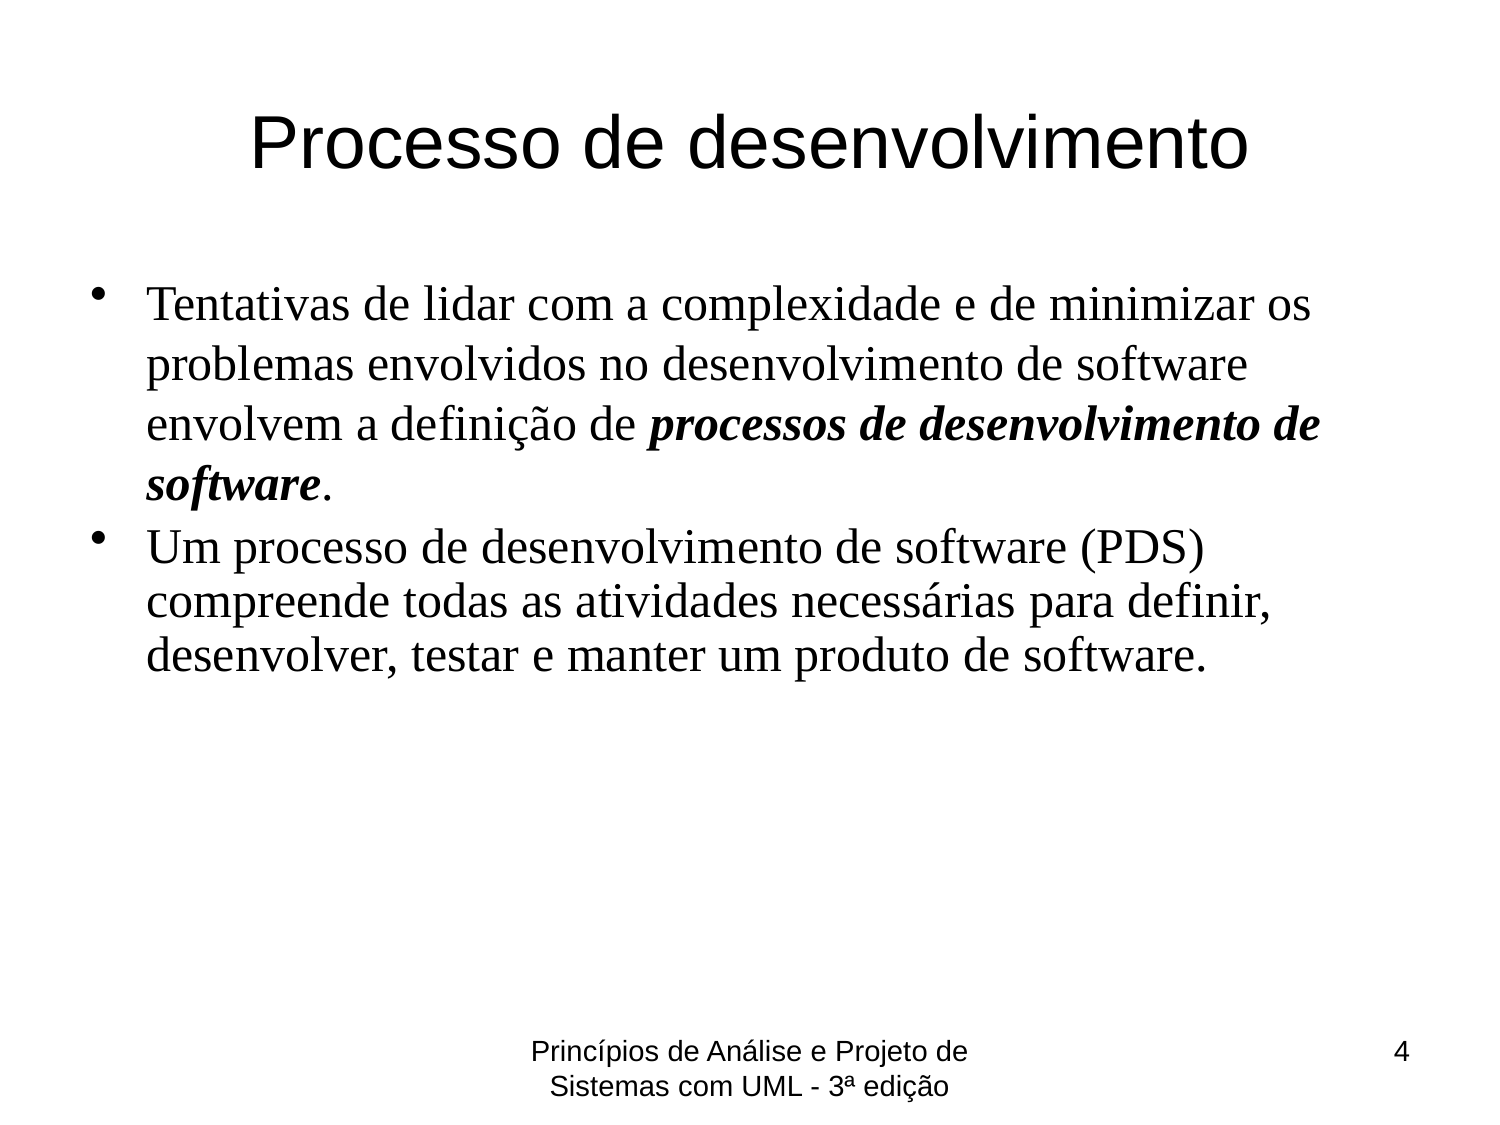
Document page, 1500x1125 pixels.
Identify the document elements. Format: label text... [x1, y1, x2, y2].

title Processo de desenvolvimento [74, 44, 1426, 233]
slide_number 4 [1074, 1024, 1426, 1103]
footer Princípios de Análise e Projeto de Sistemas com UML - 3ª edição [512, 1024, 988, 1103]
list Tentativas de lidar com a complexidade e de minimizar os problemas envolvidos no desenvolvimento de software envolvem a definição de processos de desenvolvimento de software. Um processo de desenvolvimento de software (PDS) compreende todas as atividades necessárias para definir, desenvolver, testar e manter um produto de software. [74, 262, 1426, 1006]
